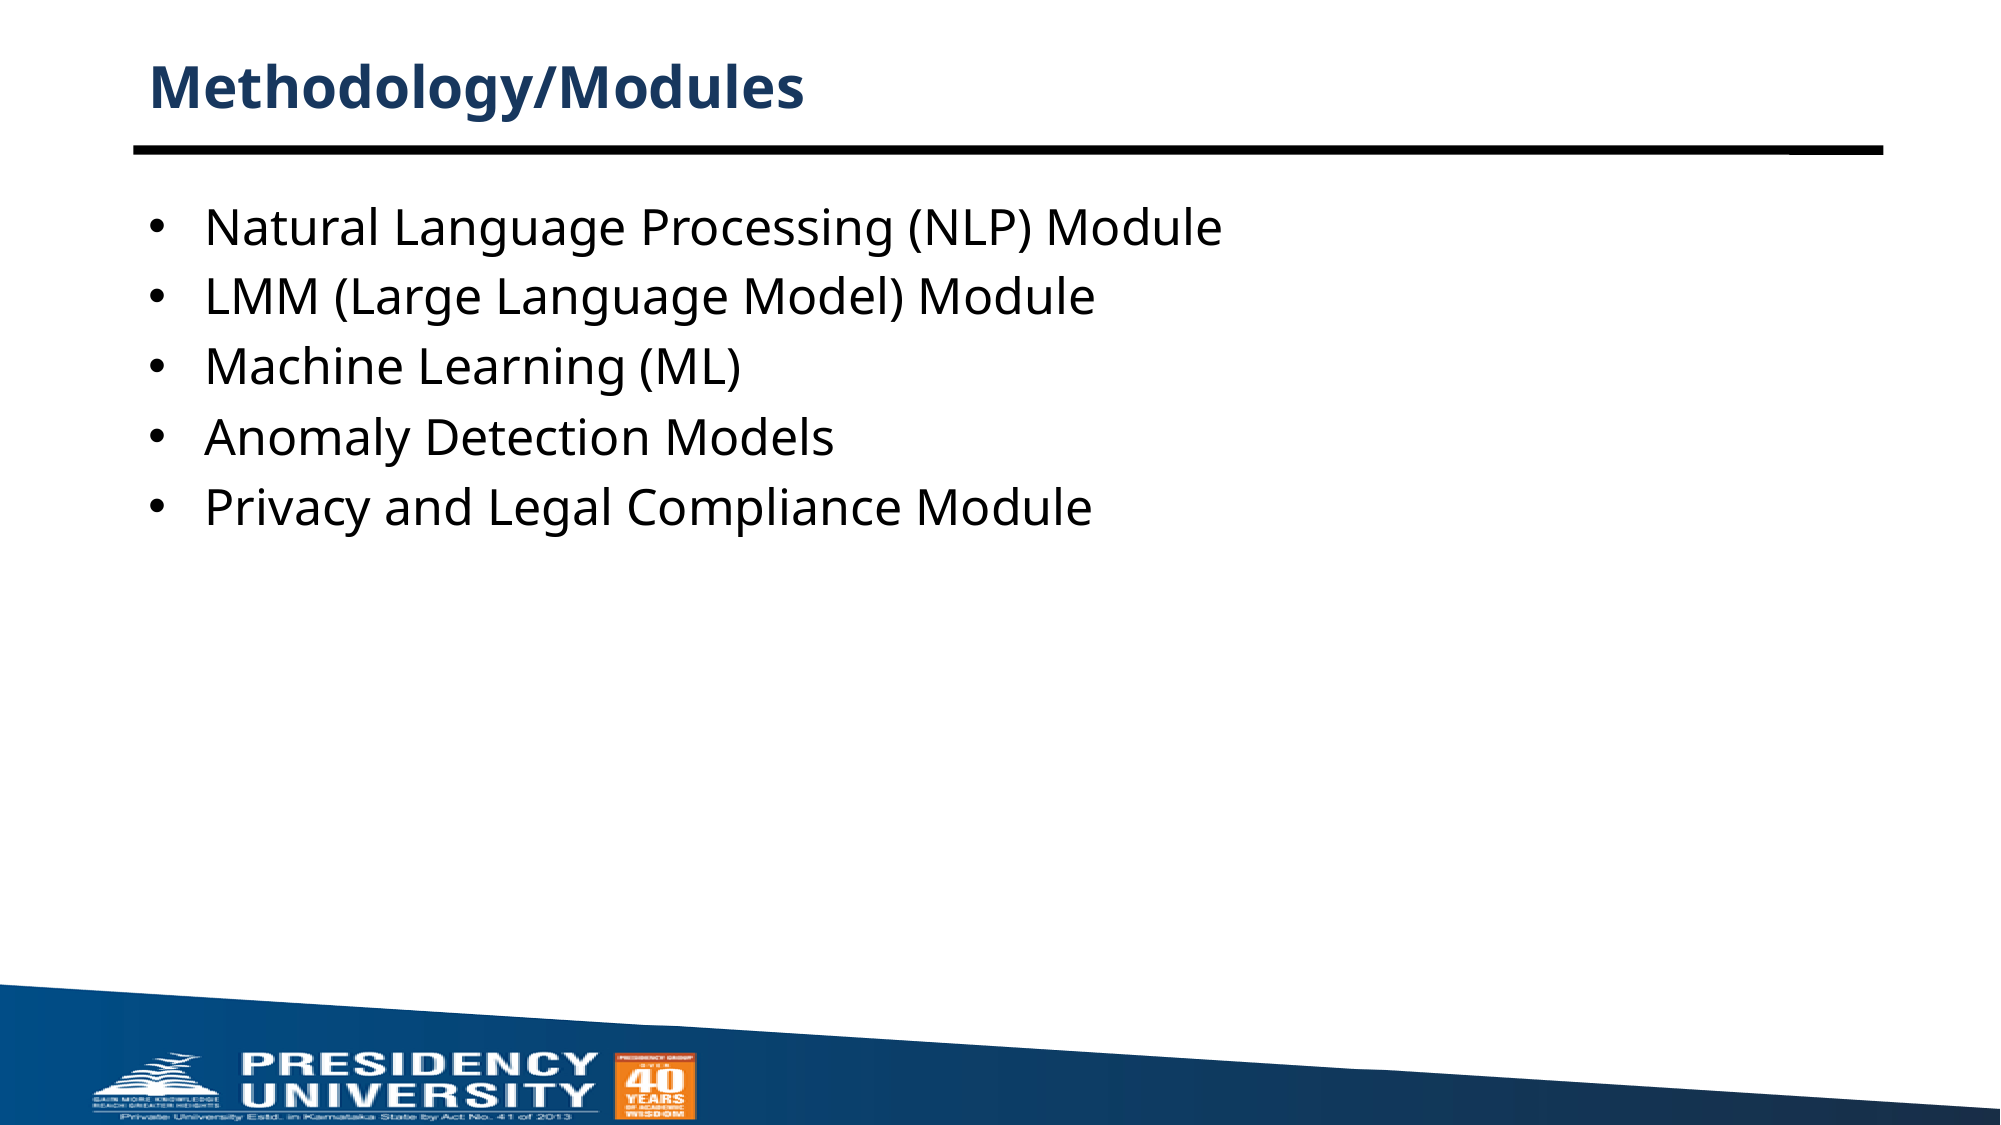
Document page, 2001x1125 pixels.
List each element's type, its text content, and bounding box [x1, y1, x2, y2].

picture [0, 982, 2000, 1125]
list Natural Language Processing (NLP) Module LMM (Large Language Model) Module Machine Learning (ML) Anomaly Detection Models Privacy and Legal Compliance Module [133, 187, 1884, 1000]
title Methodology/Modules [133, 45, 1884, 125]
